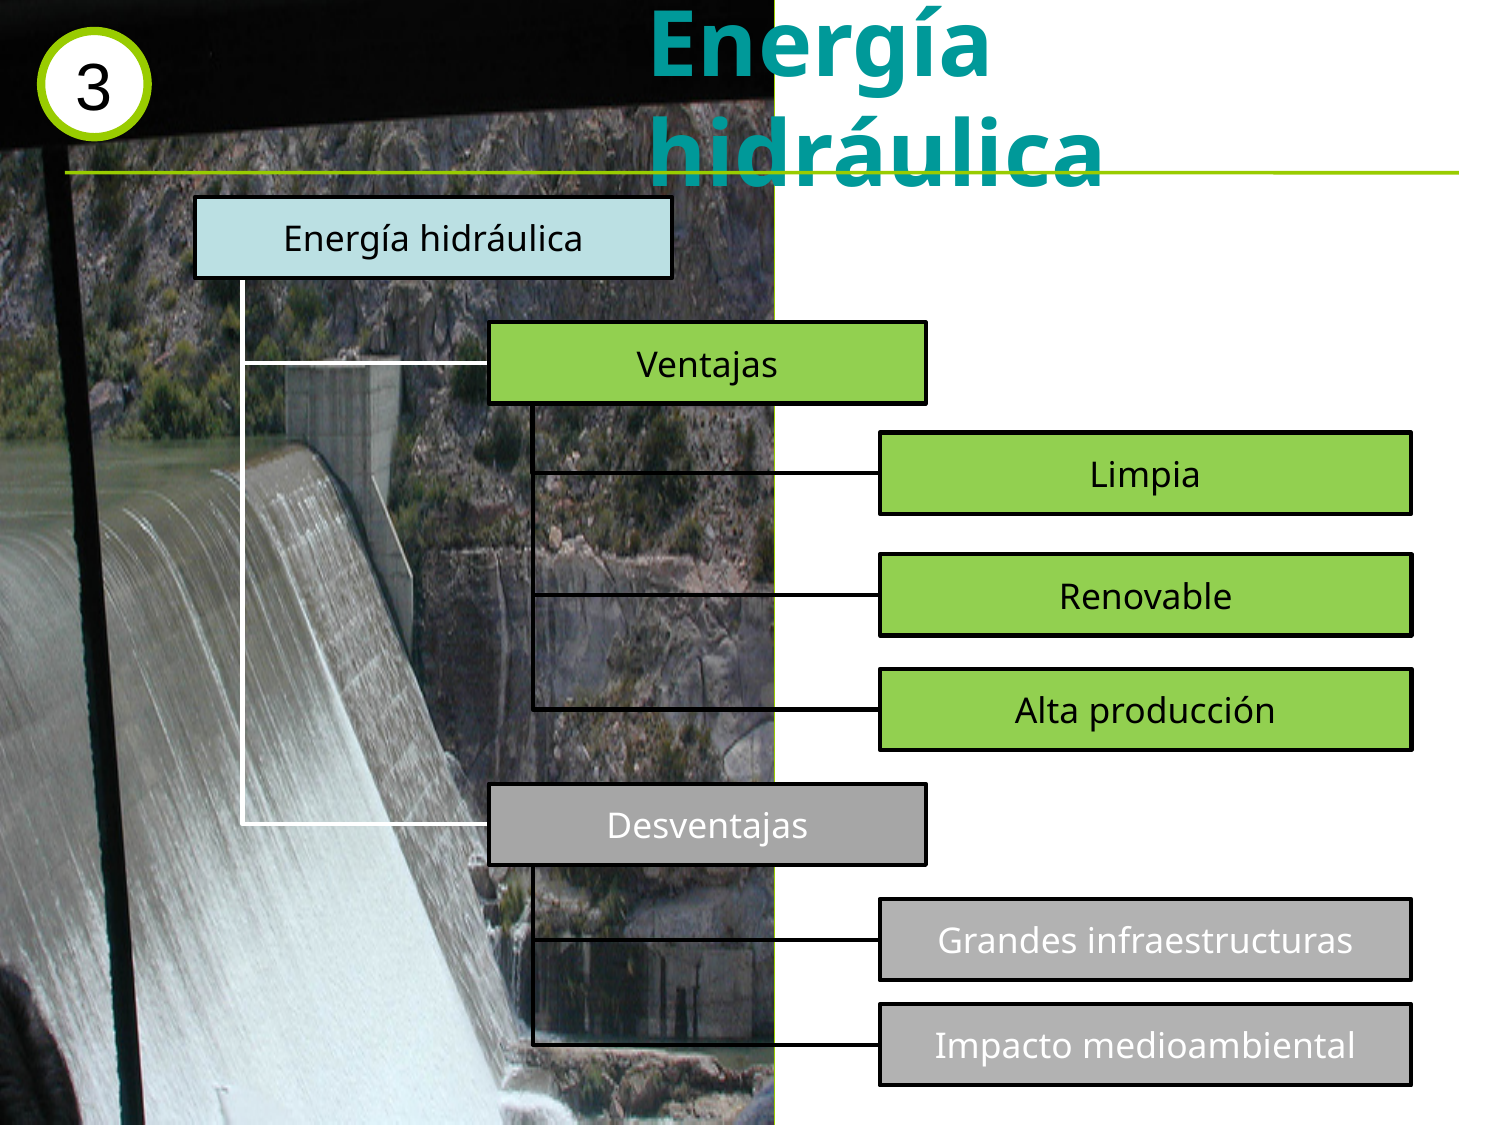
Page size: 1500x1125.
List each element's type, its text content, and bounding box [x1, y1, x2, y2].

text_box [194, 196, 1439, 1086]
picture [0, 0, 774, 1125]
text_box Energía hidráulica [778, 30, 1471, 160]
